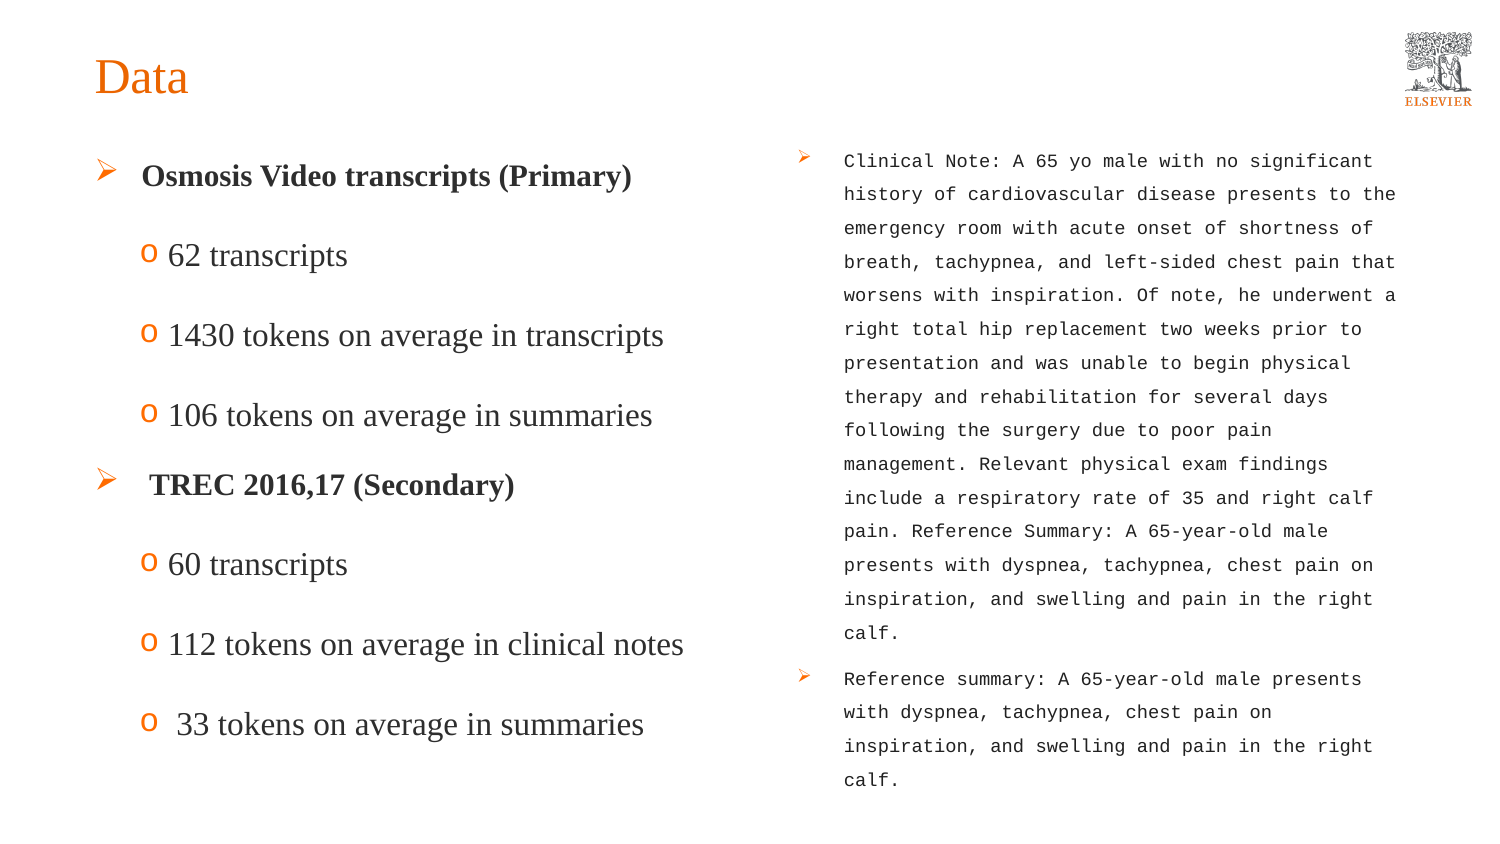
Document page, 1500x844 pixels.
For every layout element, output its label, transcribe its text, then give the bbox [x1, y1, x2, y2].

title Data [94, 32, 1378, 115]
list Clinical Note: A 65 yo male with no significant history of cardiovascular disease presents to the emergency room with acute onset of shortness of breath, tachypnea, and left-sided chest pain that worsens with inspiration. Of note, he underwent a right total hip replacement two weeks prior to presentation and was unable to begin physical therapy and rehabilitation for several days following the surgery due to poor pain management. Relevant physical exam findings include a respiratory rate of 35 and right calf pain. Reference Summary: A 65-year-old male presents with dyspnea, tachypnea, chest pain on inspiration, and swelling and pain in the right calf. Reference summary: A 65-year-old male presents with dyspnea, tachypnea, chest pain on inspiration, and swelling and pain in the right calf. [797, 137, 1406, 777]
list Osmosis Video transcripts (Primary) 62 transcripts 1430 tokens on average in transcripts 106 tokens on average in summaries TREC 2016,17 (Secondary) 60 transcripts 112 tokens on average in clinical notes 33 tokens on average in summaries [94, 137, 703, 777]
picture [1405, 32, 1472, 106]
